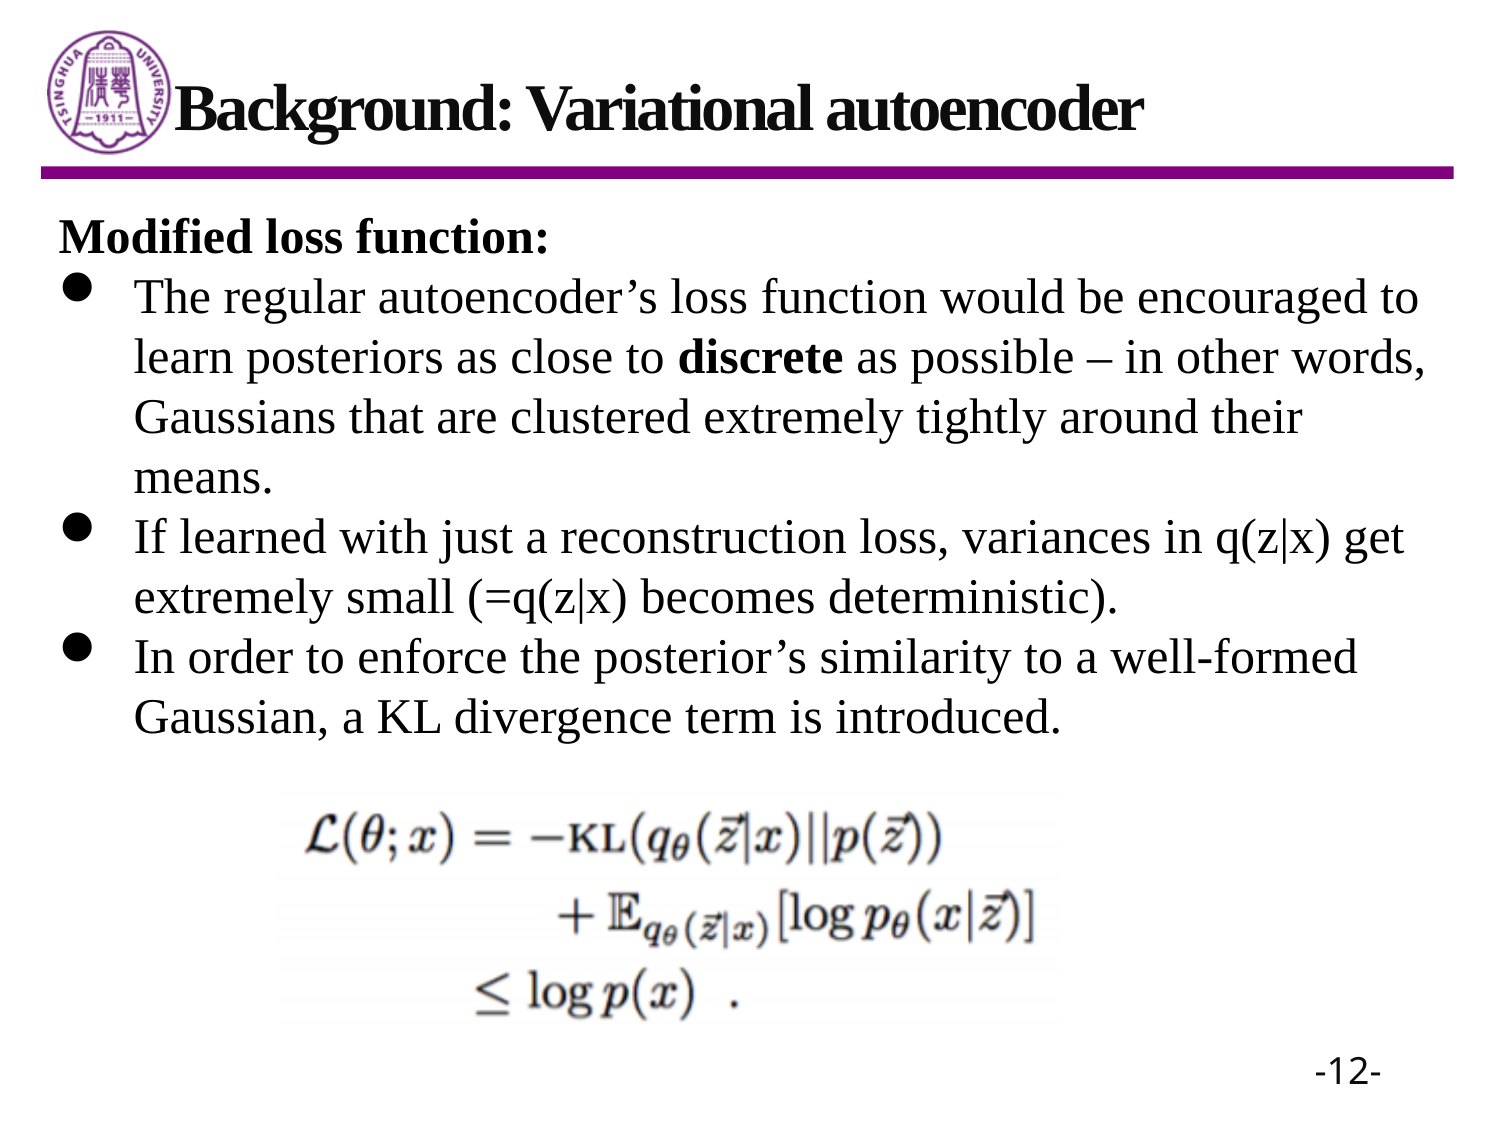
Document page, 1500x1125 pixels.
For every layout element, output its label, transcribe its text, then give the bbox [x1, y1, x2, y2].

title Background: Variational autoencoder [159, 40, 1500, 167]
picture [277, 786, 1061, 1036]
picture [47, 30, 172, 155]
text_box Modified loss function: The regular autoencoder’s loss function would be encouraged to learn posteriors as close to discrete as possible – in other words, Gaussians that are clustered extremely tightly around their means. If learned with just a reconstruction loss, variances in q(z|x) get extremely small (=q(z|x) becomes deterministic). In order to enforce the posterior’s similarity to a well-formed Gaussian, a KL divergence term is introduced. [43, 196, 1452, 751]
